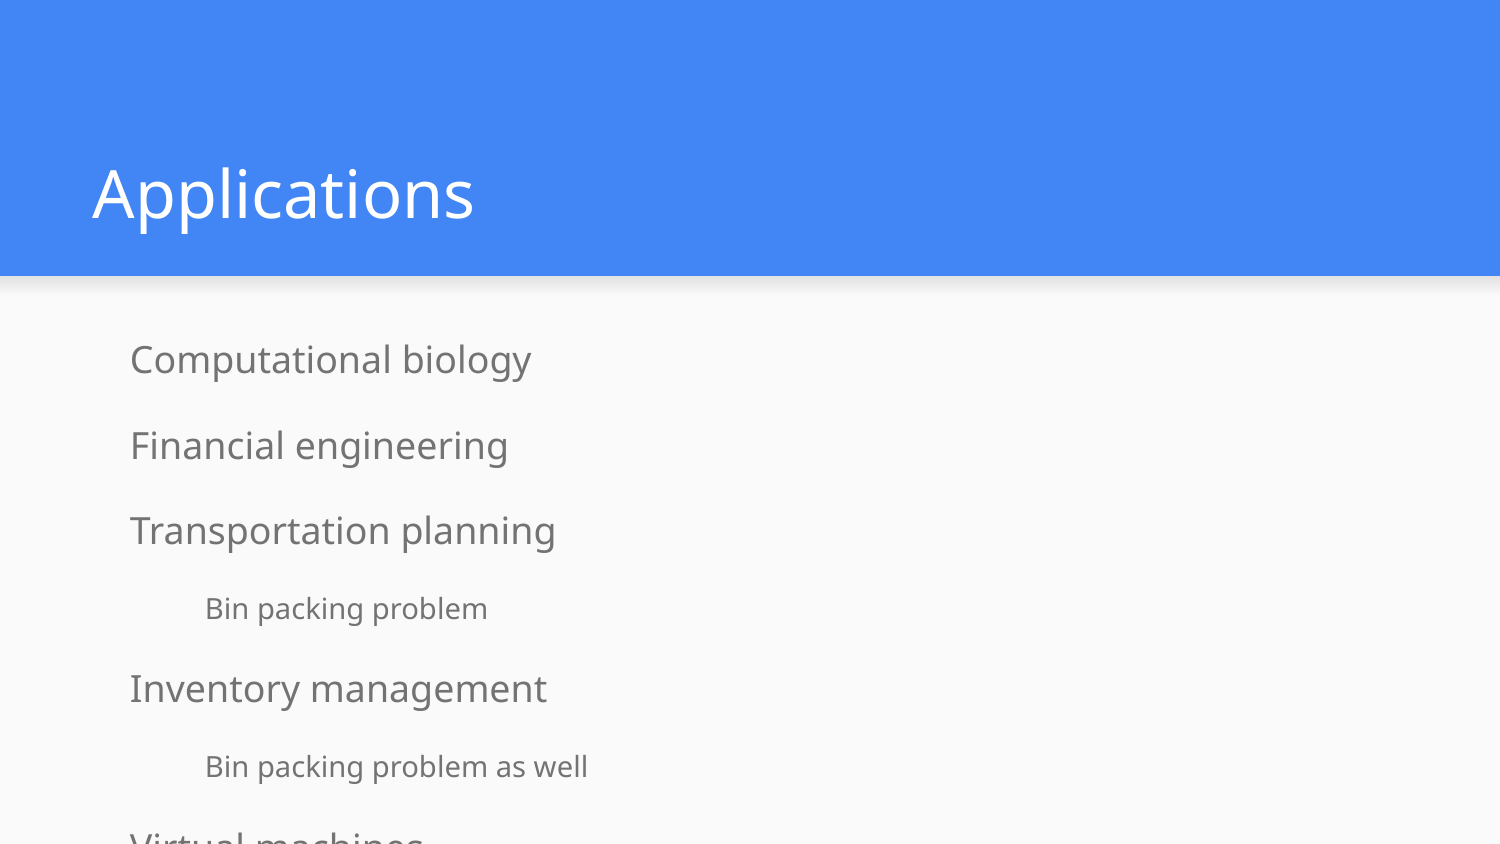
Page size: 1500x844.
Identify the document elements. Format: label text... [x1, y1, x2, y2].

list Computational biology Financial engineering Transportation planning Bin packing problem Inventory management Bin packing problem as well Virtual machines VM packing problem [77, 314, 1427, 760]
title Applications [77, 121, 1427, 248]
